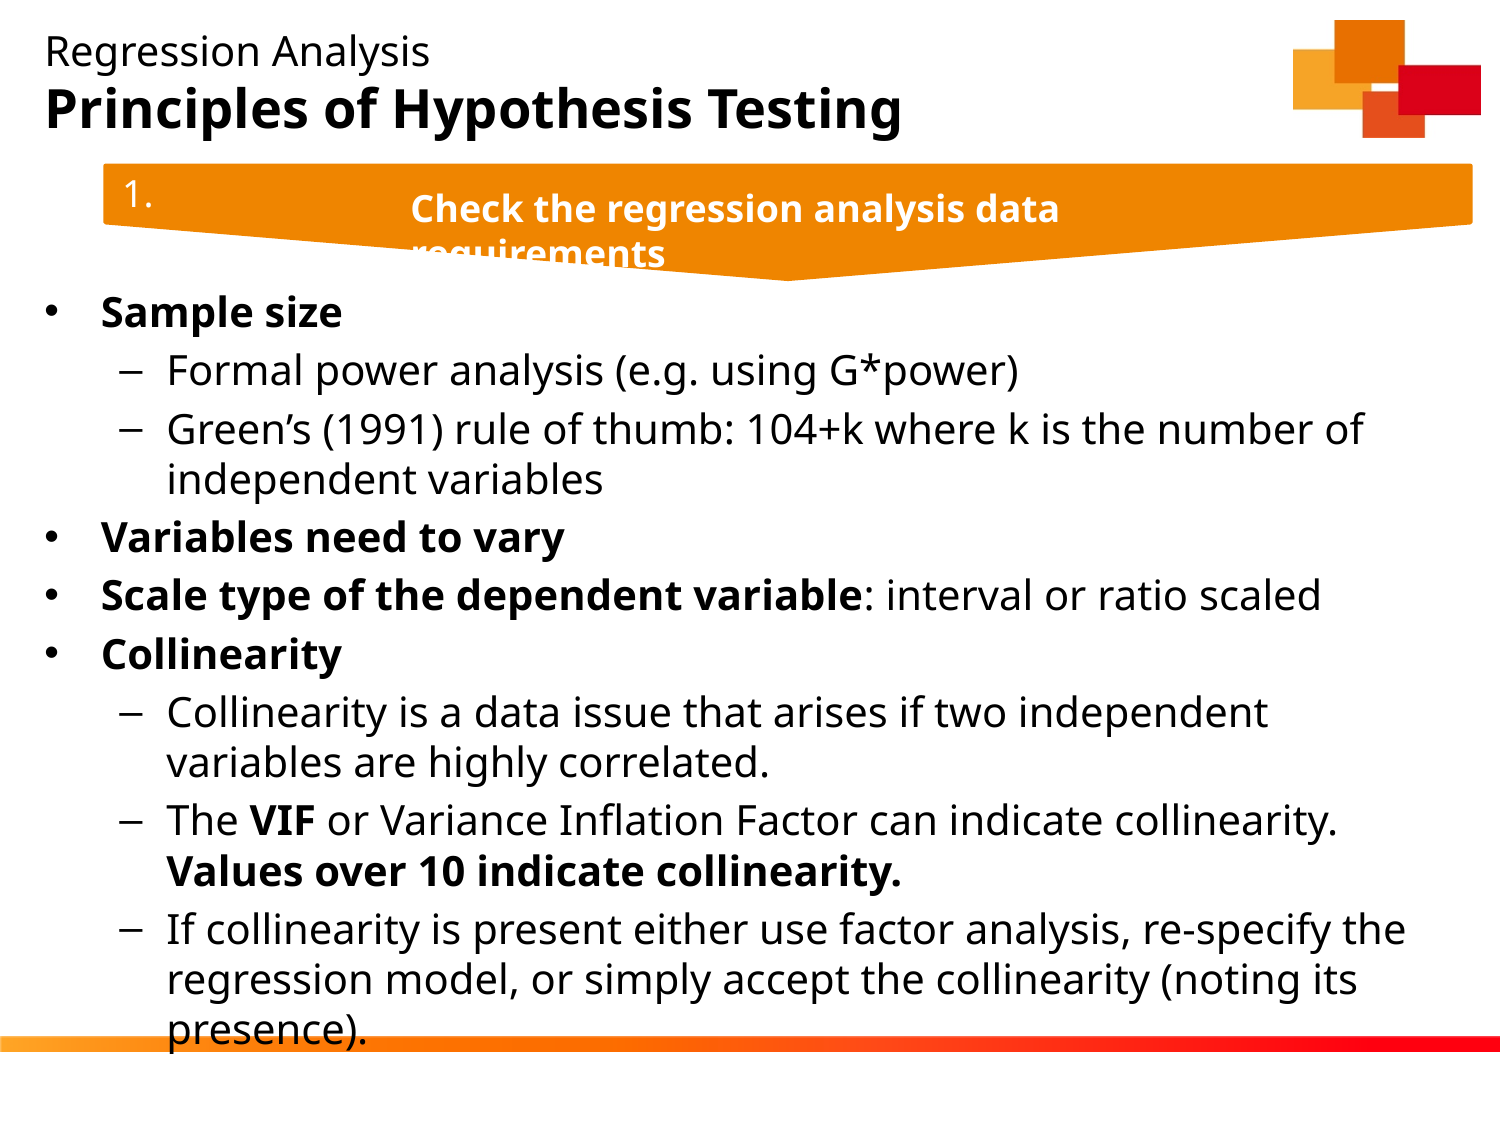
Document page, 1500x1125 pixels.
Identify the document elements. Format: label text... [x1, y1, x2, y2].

picture [1471, 20, 1481, 138]
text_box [105, 165, 1471, 280]
list Sample size Formal power analysis (e.g. using G*power) Green’s (1991) rule of thumb: 104+k where k is the number of independent variables Variables need to vary Scale type of the dependent variable: interval or ratio scaled Collinearity Collinearity is a data issue that arises if two independent variables are highly correlated. The VIF or Variance Inflation Factor can indicate collinearity. Values over 10 indicate collinearity. If collinearity is present either use factor analysis, re-specify the regression model, or simply accept the collinearity (noting its presence). [29, 219, 1471, 1035]
picture [0, 1036, 1500, 1052]
title Regression Analysis Principles of Hypothesis Testing [29, 20, 1471, 209]
